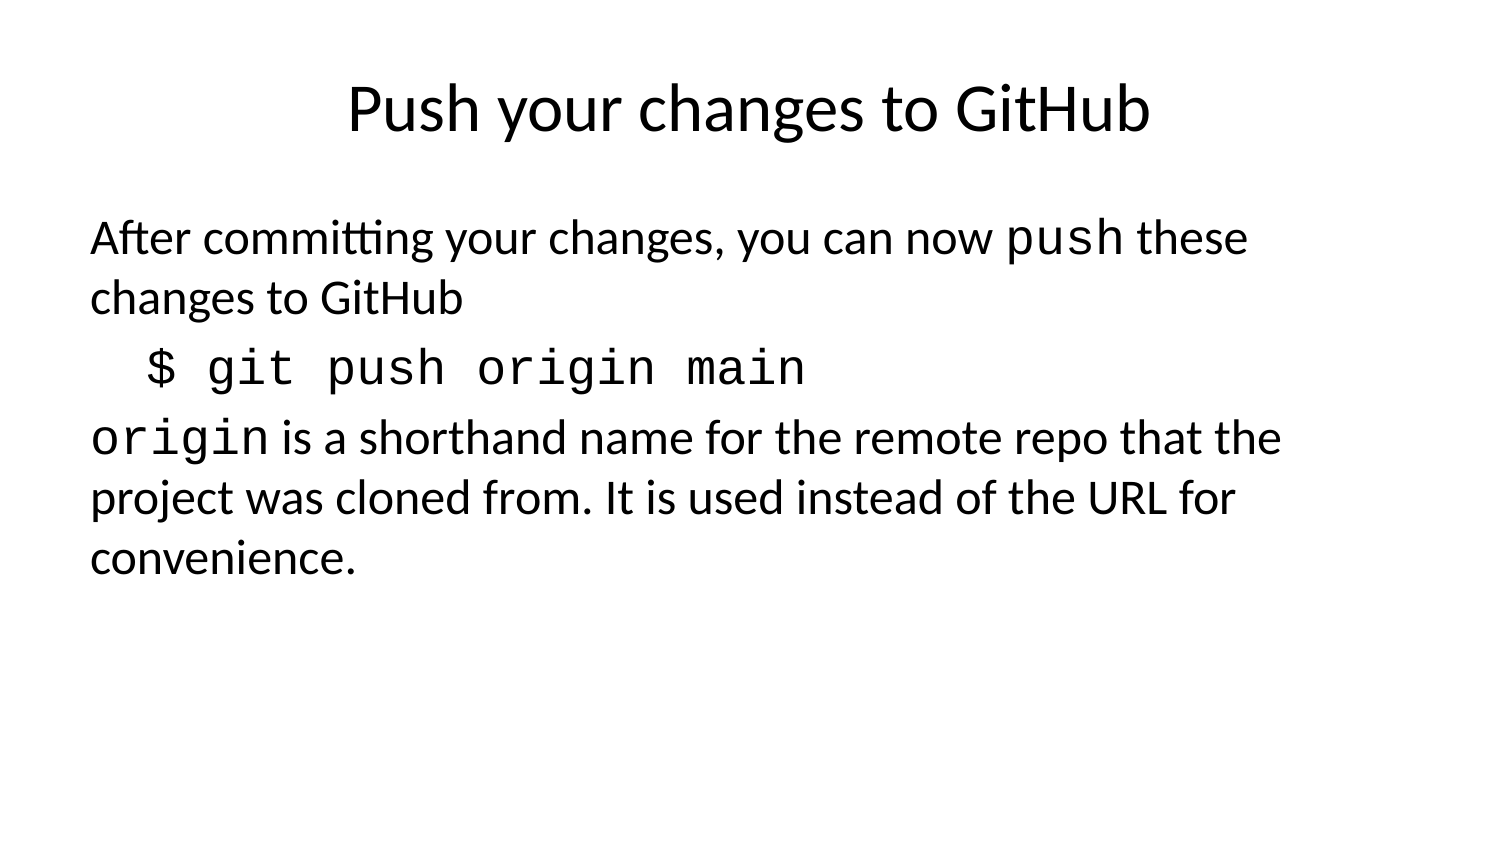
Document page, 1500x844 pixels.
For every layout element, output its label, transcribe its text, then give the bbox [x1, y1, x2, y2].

title Push your changes to GitHub [75, 33, 1425, 175]
list After committing your changes, you can now push these changes to GitHub $ git push origin main origin is a shorthand name for the remote repo that the project was cloned from. It is used instead of the URL for convenience. [75, 196, 1425, 754]
